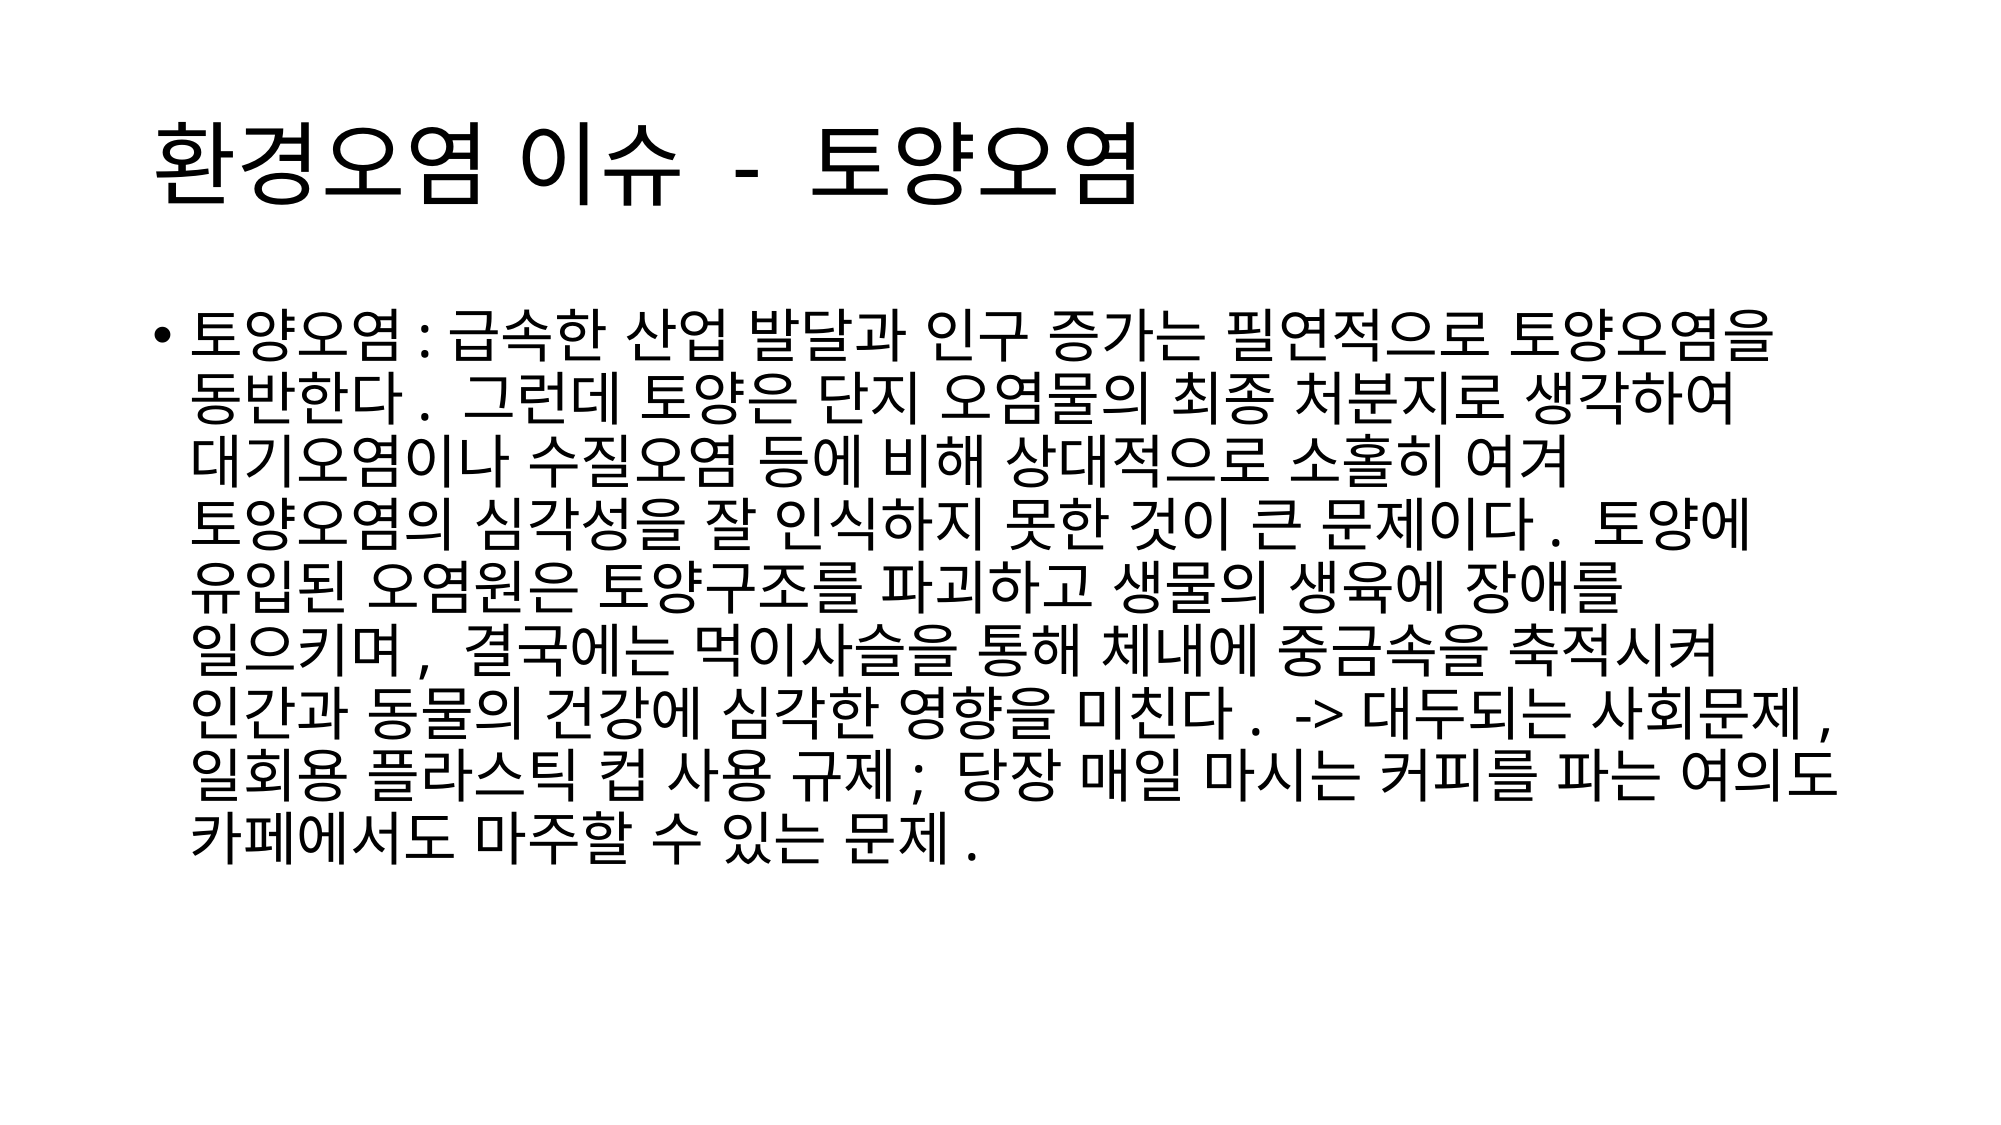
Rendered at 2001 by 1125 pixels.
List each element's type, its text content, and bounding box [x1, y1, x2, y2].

list 토양오염:급속한 산업 발달과 인구 증가는 필연적으로 토양오염을 동반한다. 그런데 토양은 단지 오염물의 최종 처분지로 생각하여 대기오염이나 수질오염 등에 비해 상대적으로 소홀히 여겨 토양오염의 심각성을 잘 인식하지 못한 것이 큰 문제이다. 토양에 유입된 오염원은 토양구조를 파괴하고 생물의 생육에 장애를 일으키며, 결국에는 먹이사슬을 통해 체내에 중금속을 축적시켜 인간과 동물의 건강에 심각한 영향을 미친다. ->대두되는 사회문제, 일회용 플라스틱 컵 사용 규제; 당장 매일 마시는 커피를 파는 여의도 카페에서도 마주할 수 있는 문제. [137, 299, 1863, 1014]
title 환경오염 이슈 - 토양오염 [137, 59, 1863, 278]
